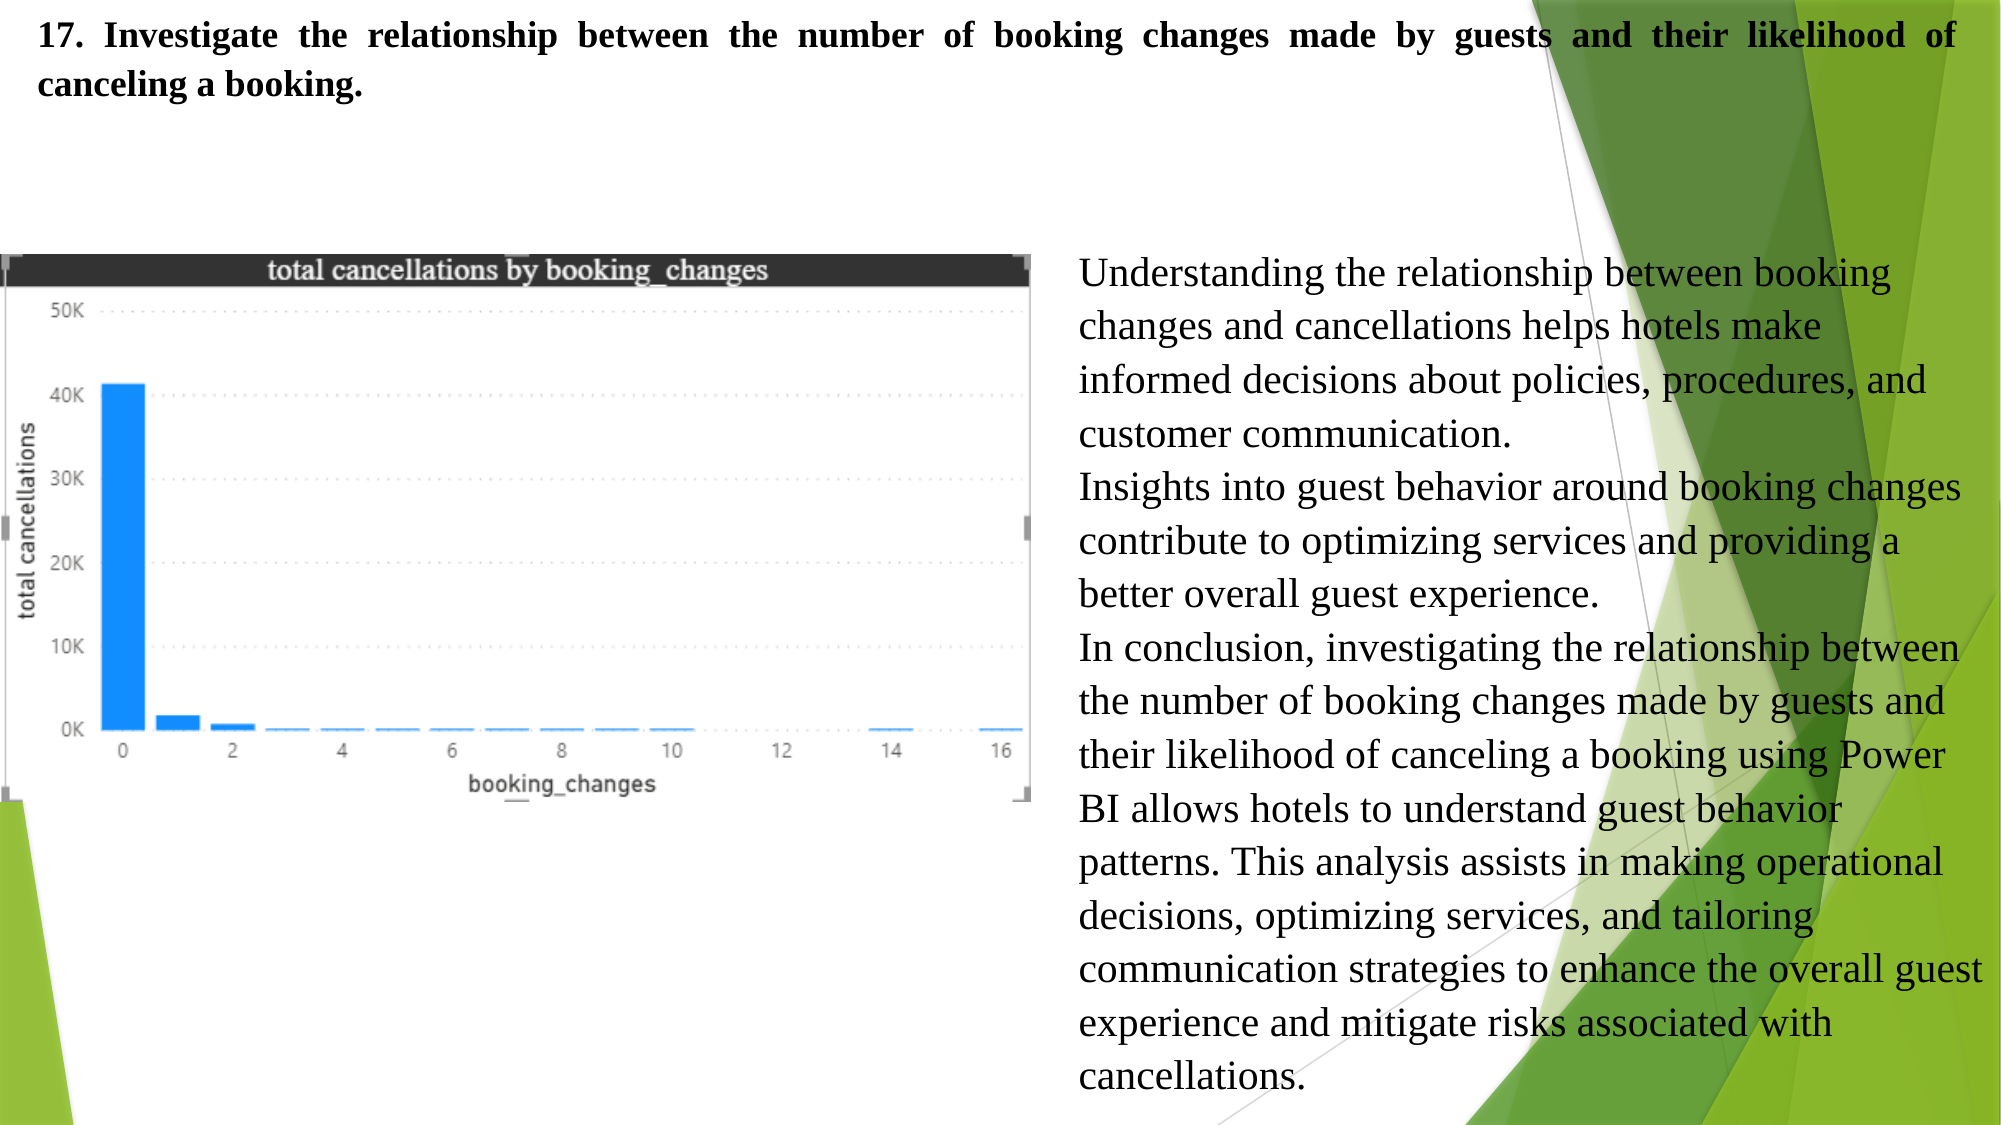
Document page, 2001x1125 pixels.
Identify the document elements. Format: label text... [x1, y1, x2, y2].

text_box 17. Investigate the relationship between the number of booking changes made by guests and their likelihood of canceling a booking. [22, 0, 1973, 157]
picture [0, 254, 1032, 803]
title Understanding the relationship between booking changes and cancellations helps hotels make informed decisions about policies, procedures, and customer communication. Insights into guest behavior around booking changes contribute to optimizing services and providing a better overall guest experience. In conclusion, investigating the relationship between the number of booking changes made by guests and their likelihood of canceling a booking using Power BI allows hotels to understand guest behavior patterns. This analysis assists in making operational decisions, optimizing services, and tailoring communication strategies to enhance the overall guest experience and mitigate risks associated with cancellations. [1063, 233, 2000, 1125]
